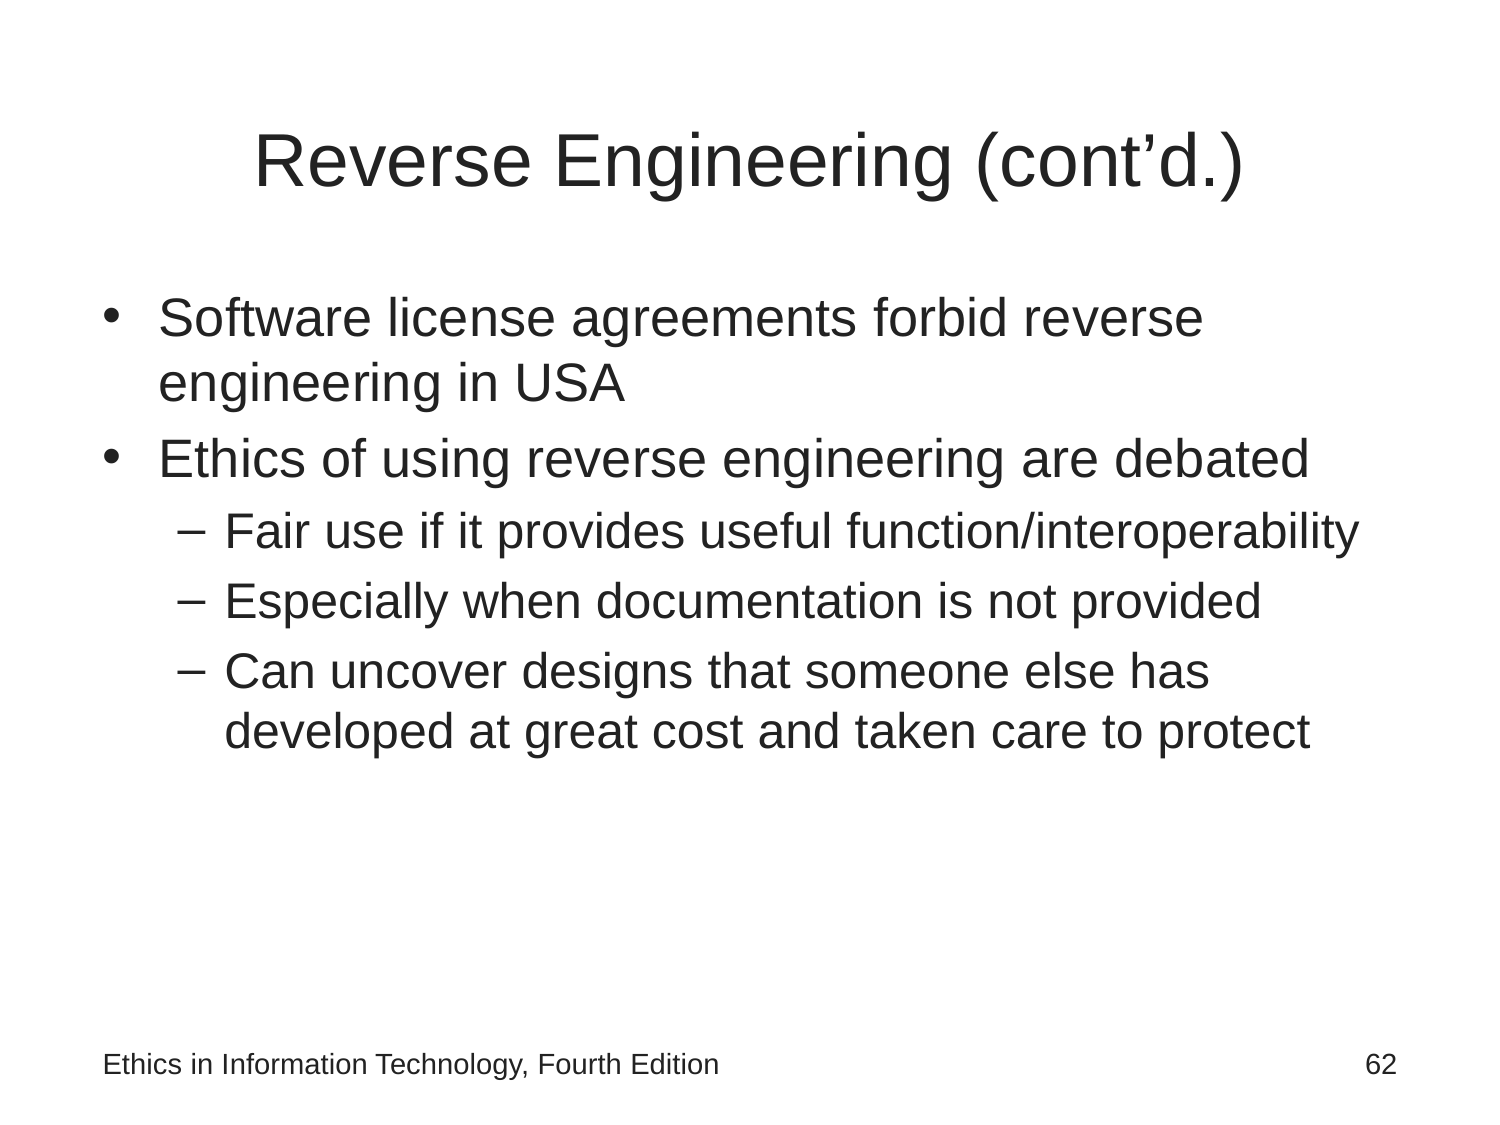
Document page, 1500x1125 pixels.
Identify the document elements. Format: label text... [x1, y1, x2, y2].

text_box Ethics in Information Technology, Fourth Edition [87, 1037, 1299, 1100]
list Software license agreements forbid reverse engineering in USA Ethics of using reverse engineering are debated Fair use if it provides useful function/interoperability Especially when documentation is not provided Can uncover designs that someone else has developed at great cost and taken care to protect [87, 275, 1413, 1025]
title Reverse Engineering (cont’d.) [87, 62, 1413, 250]
text_box 62 [1299, 1037, 1413, 1100]
